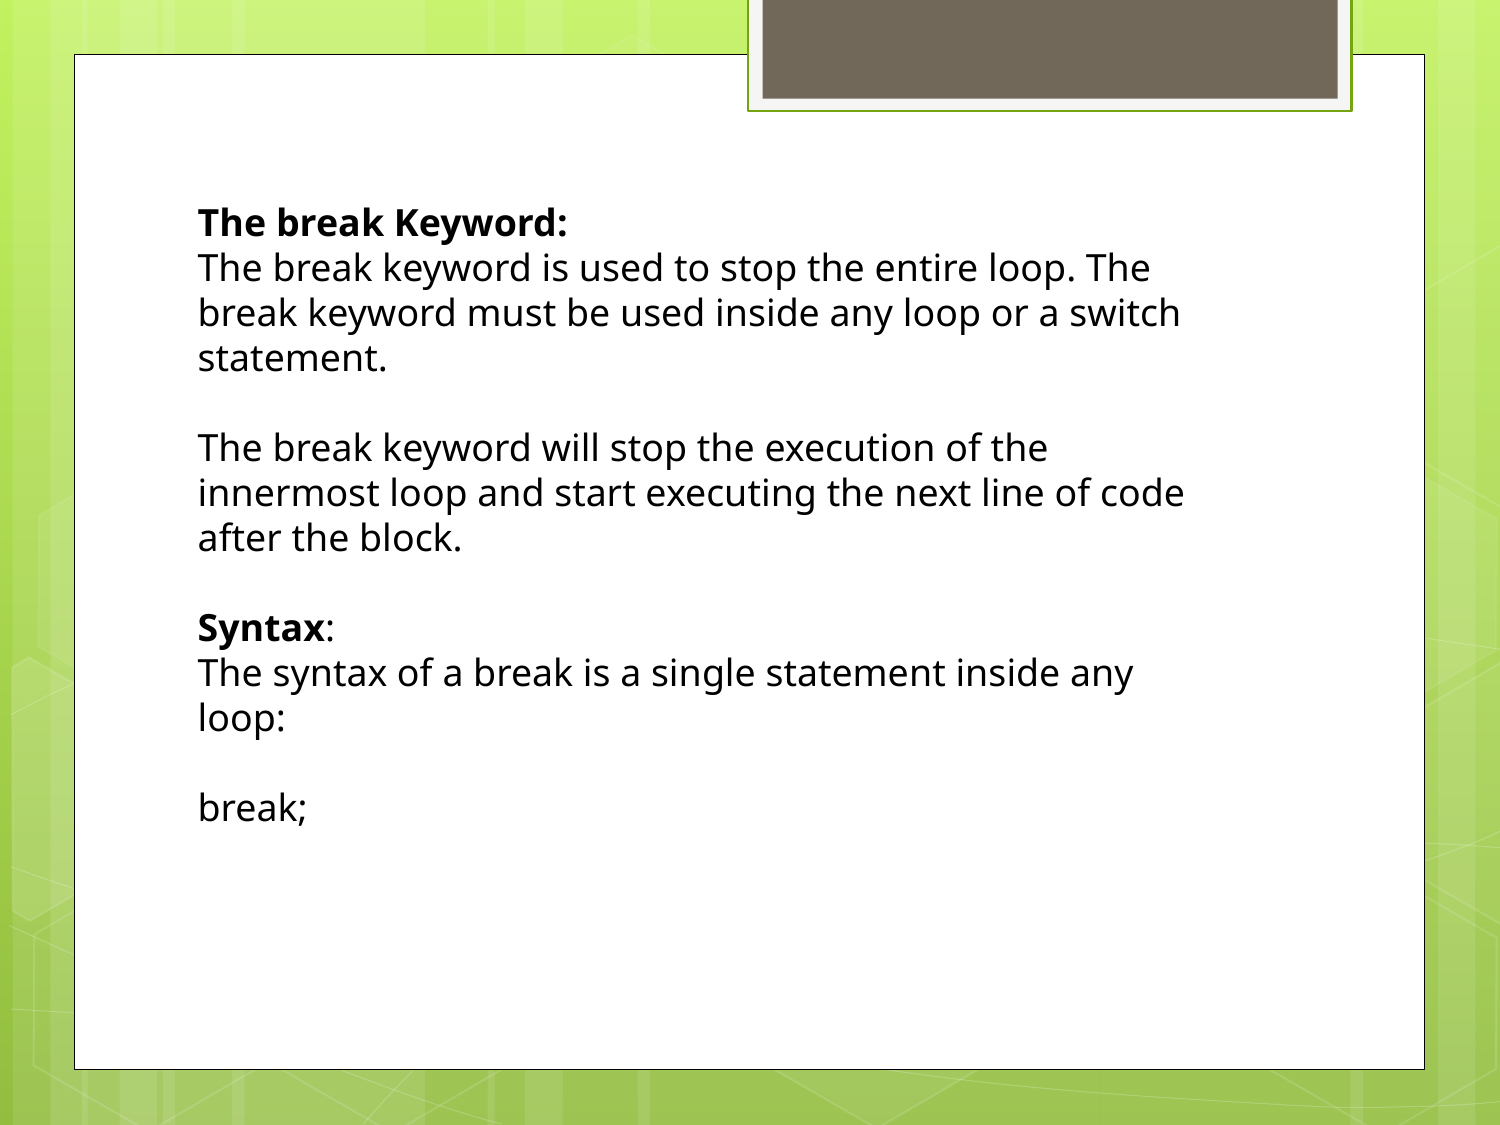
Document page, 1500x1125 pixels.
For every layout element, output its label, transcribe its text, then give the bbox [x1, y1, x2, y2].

text_box The break Keyword: The break keyword is used to stop the entire loop. The break keyword must be used inside any loop or a switch statement. The break keyword will stop the execution of the innermost loop and start executing the next line of code after the block. Syntax: The syntax of a break is a single statement inside any loop: break; [182, 191, 1235, 837]
